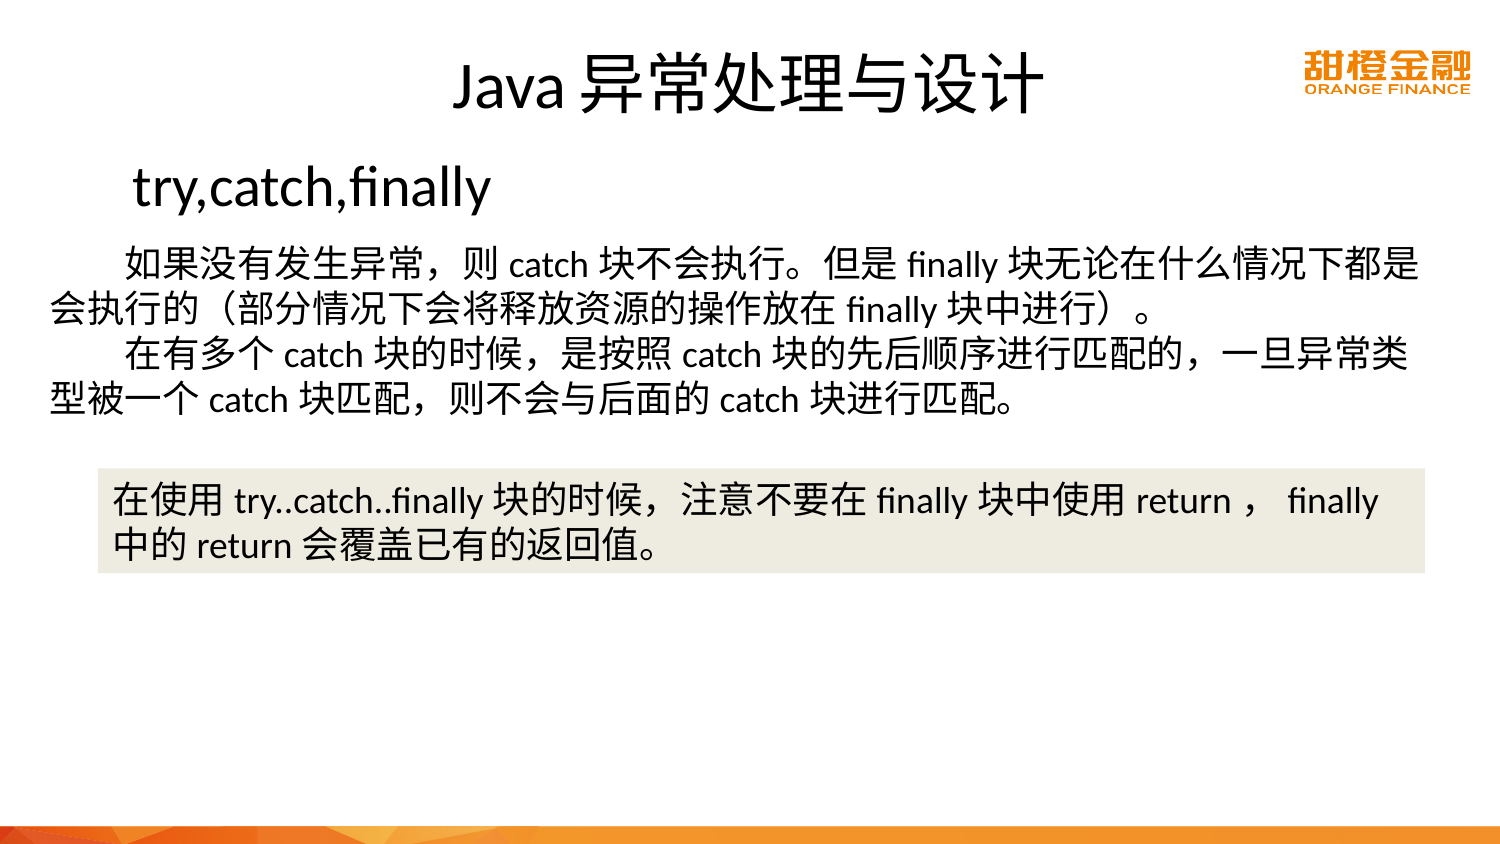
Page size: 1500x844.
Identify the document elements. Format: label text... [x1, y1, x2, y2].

text_box 如果没有发生异常，则catch块不会执行。但是finally块无论在什么情况下都是会执行的（部分情况下会将释放资源的操作放在finally块中进行）。 在有多个catch块的时候，是按照catch块的先后顺序进行匹配的，一旦异常类型被一个catch块匹配，则不会与后面的catch块进行匹配。 [34, 187, 1445, 427]
title Java异常处理与设计 [75, 33, 1425, 130]
text_box try,catch,finally [117, 141, 614, 226]
picture [0, 0, 1500, 844]
text_box 在使用try..catch..finally块的时候，注意不要在finally块中使用return，finally中的return会覆盖已有的返回值。 [97, 468, 1425, 574]
